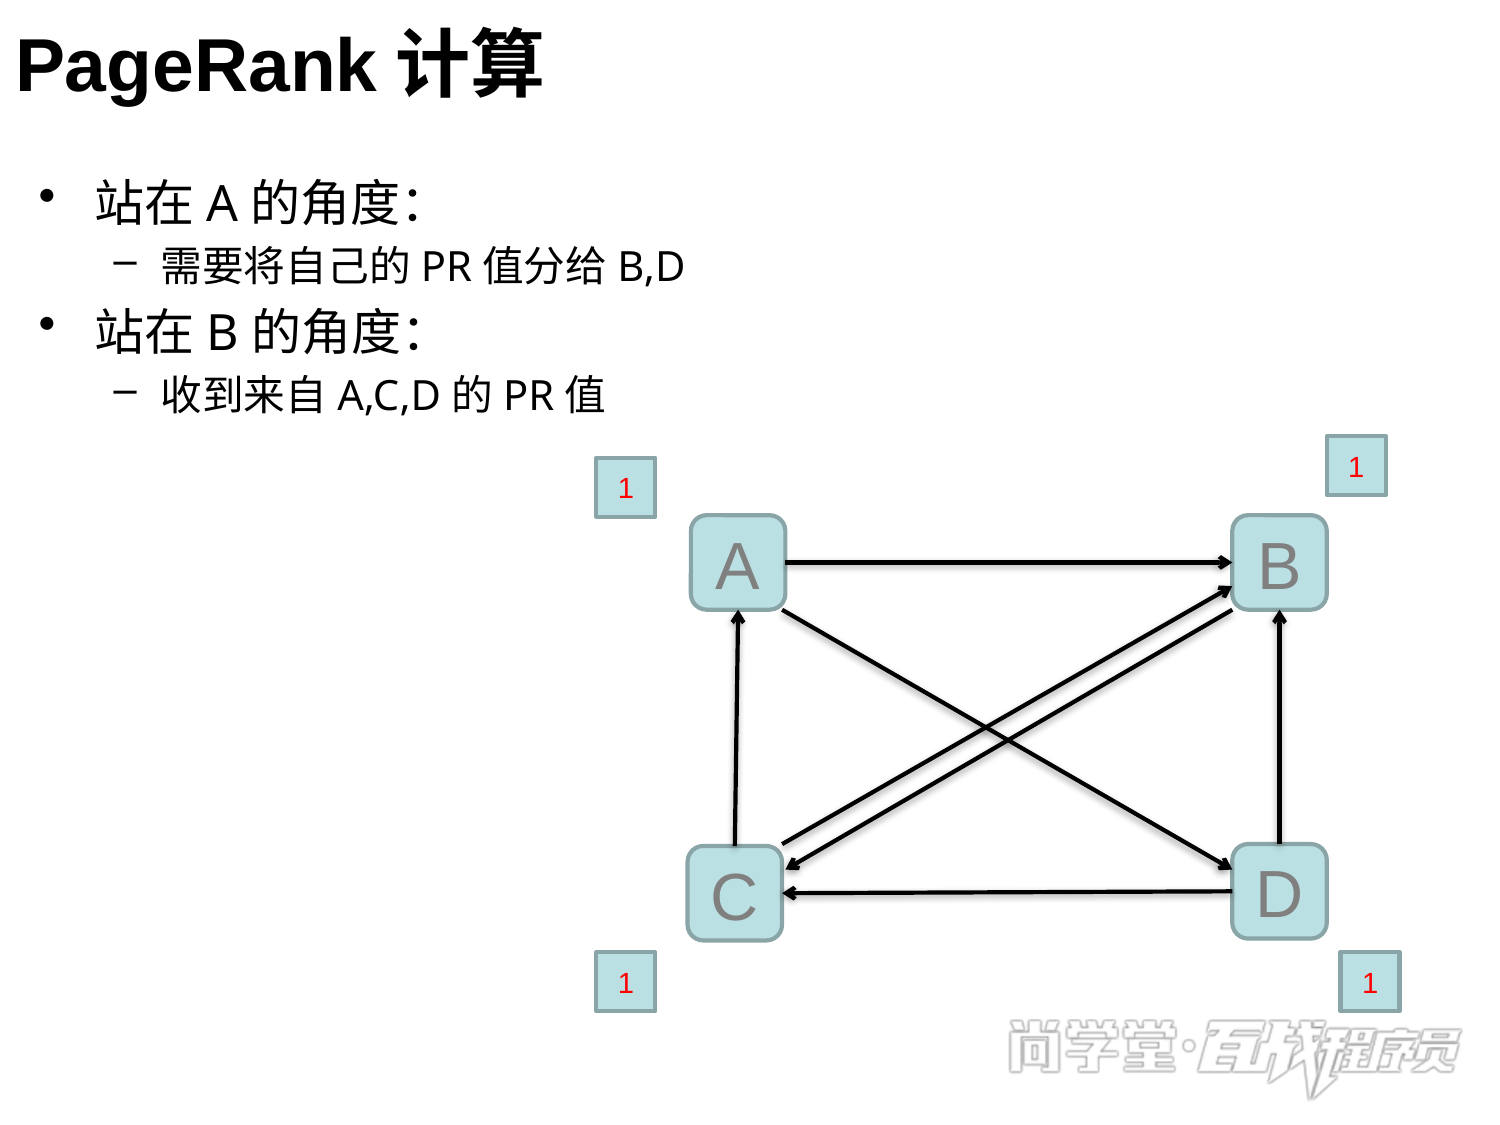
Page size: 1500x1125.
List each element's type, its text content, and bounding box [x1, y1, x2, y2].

text_box D [1230, 841, 1329, 941]
text_box 1 [1338, 950, 1402, 1013]
list 站在A的角度： 需要将自己的PR值分给B,D 站在B的角度： 收到来自A,C,D的PR值 [23, 164, 1465, 997]
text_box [734, 609, 739, 847]
text_box 1 [594, 456, 657, 519]
picture [1008, 1019, 1463, 1103]
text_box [785, 853, 1233, 870]
text_box C [685, 843, 785, 943]
title PageRank计算 [0, 0, 1500, 124]
text_box B [1230, 513, 1329, 612]
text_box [781, 585, 1233, 845]
text_box 1 [1325, 434, 1388, 497]
text_box A [688, 513, 788, 612]
text_box 1 [594, 950, 657, 1013]
